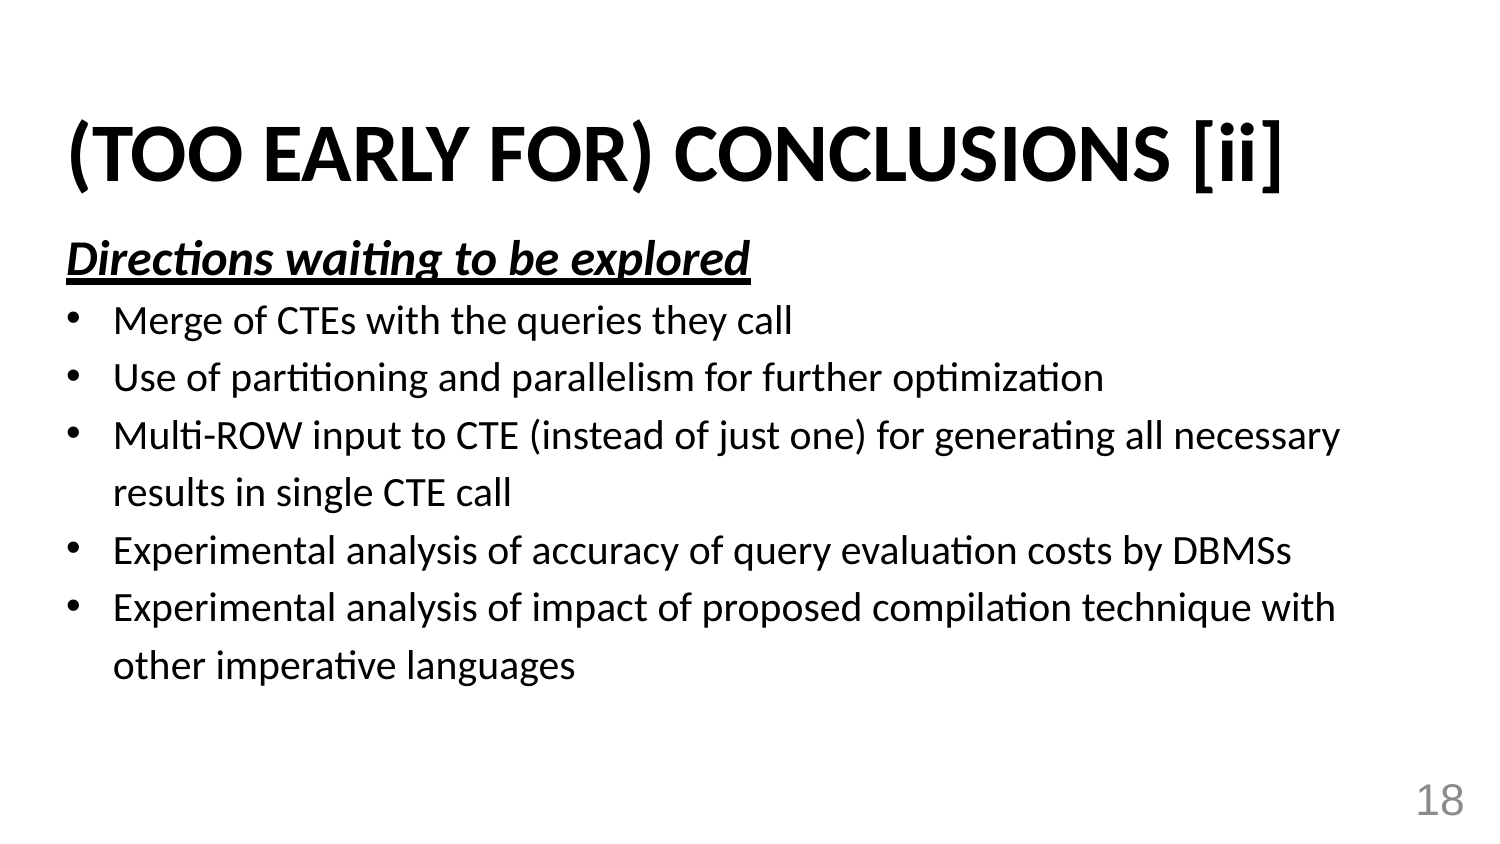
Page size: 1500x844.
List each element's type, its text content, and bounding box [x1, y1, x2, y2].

slide_number 18 [1389, 764, 1480, 830]
text_box Directions waiting to be explored Merge of CTEs with the queries they call Use of partitioning and parallelism for further optimization Multi-ROW input to CTE (instead of just one) for generating all necessary results in single CTE call Experimental analysis of accuracy of query evaluation costs by DBMSs Experimental analysis of impact of proposed compilation technique with other imperative languages [51, 214, 1438, 701]
text_box (TOO EARLY FOR) CONCLUSIONS [ii] [51, 76, 1449, 214]
